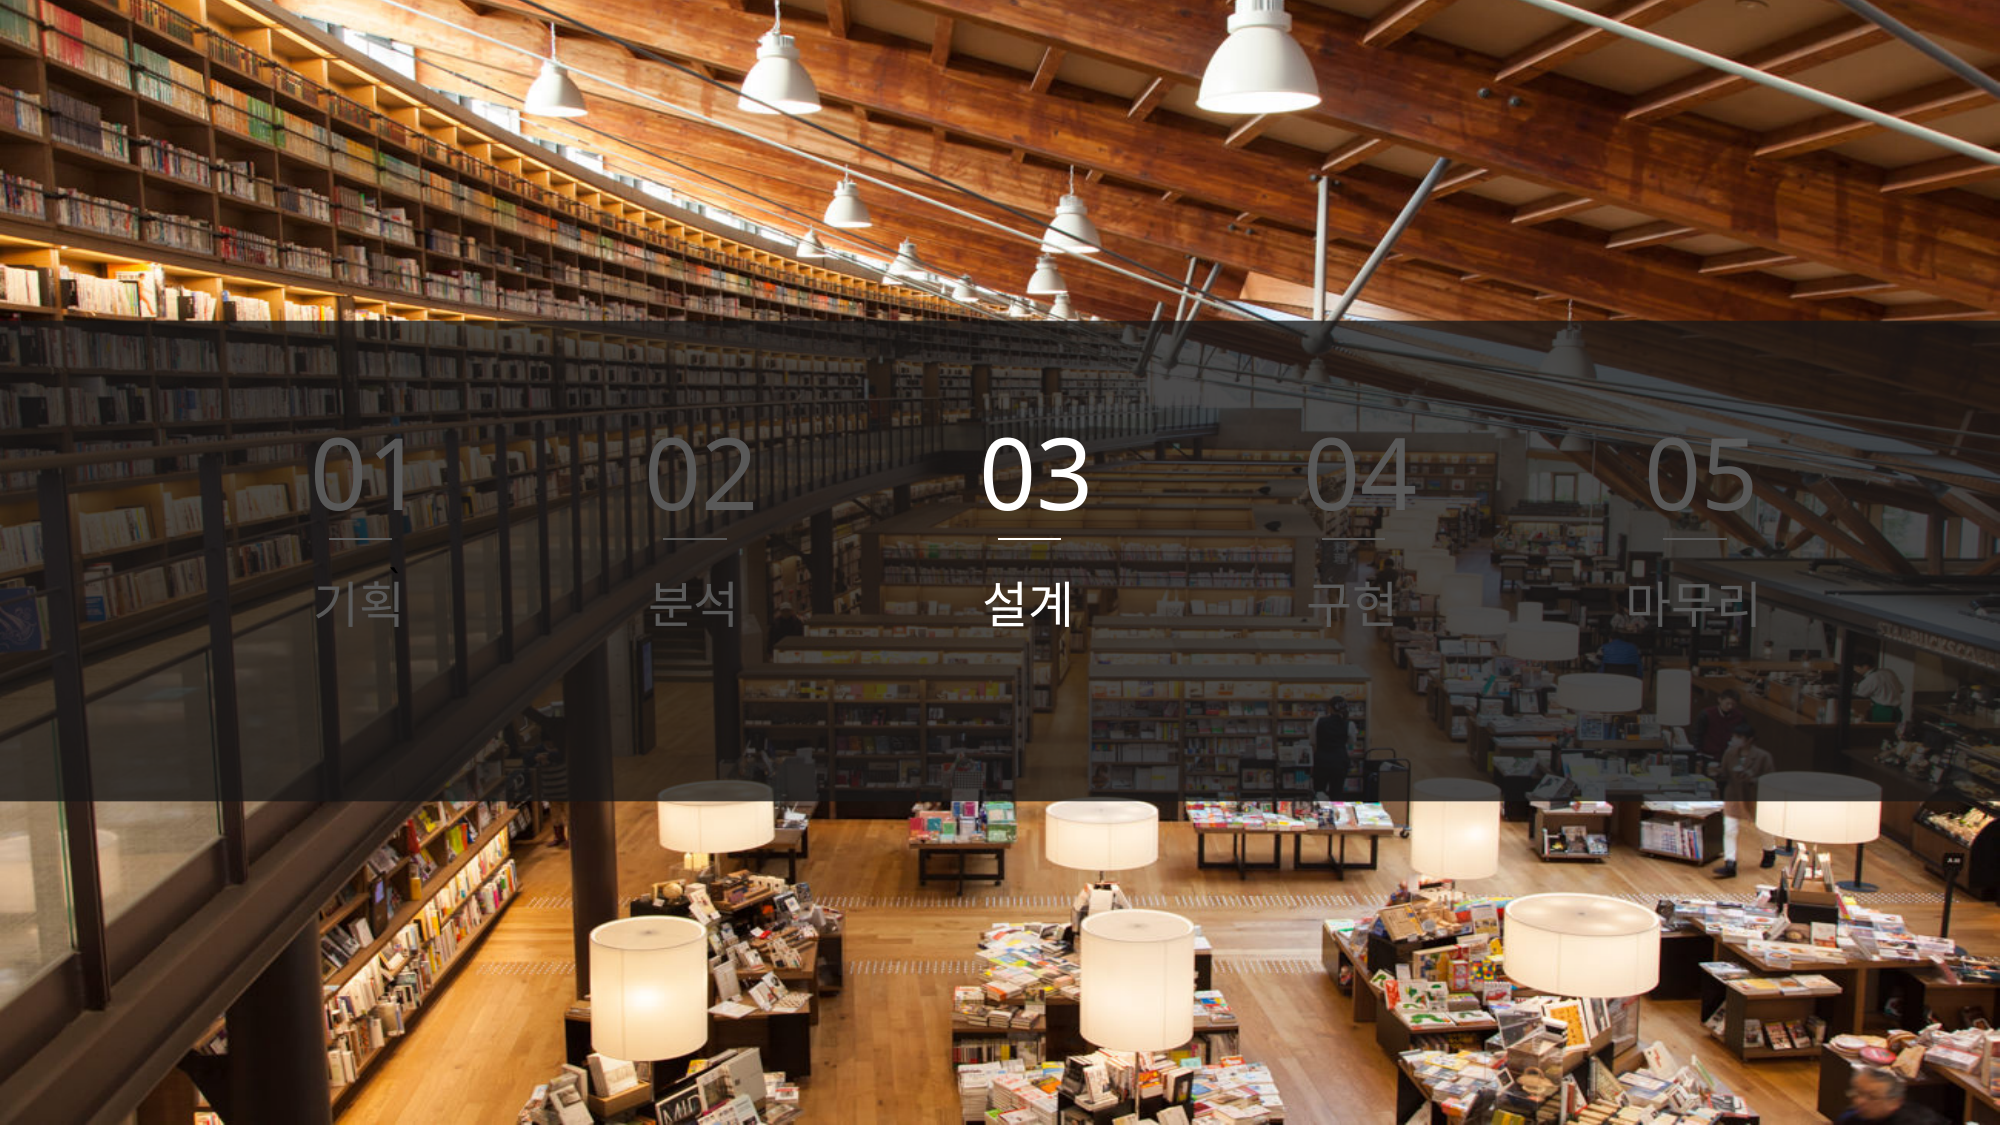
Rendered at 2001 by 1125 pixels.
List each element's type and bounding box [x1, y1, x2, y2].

picture [0, 0, 2000, 1125]
text_box [909, 402, 1161, 691]
text_box [1575, 402, 1827, 691]
text_box [240, 402, 492, 691]
text_box [1233, 402, 1486, 691]
text_box [575, 402, 827, 691]
